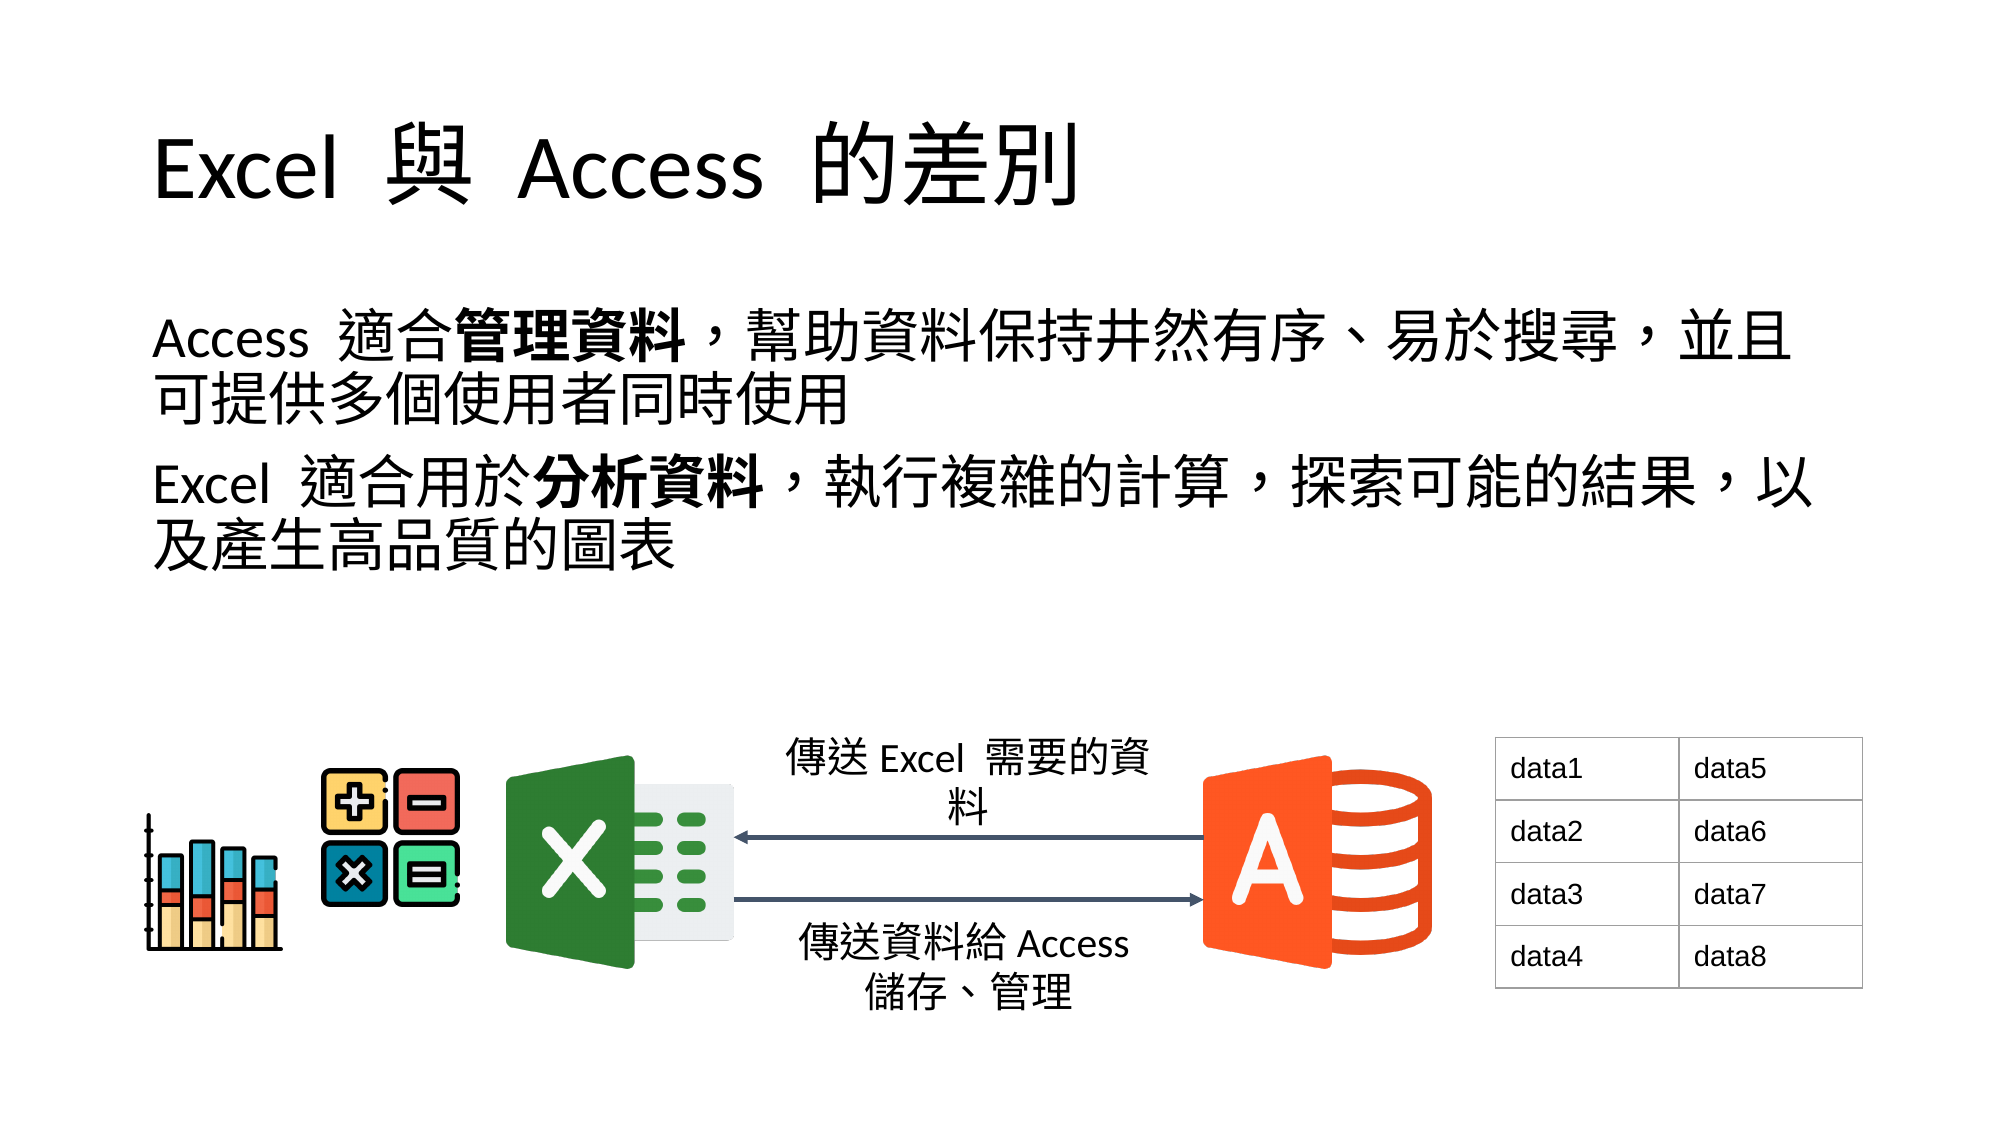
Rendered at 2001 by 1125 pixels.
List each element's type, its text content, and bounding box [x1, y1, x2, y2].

picture [321, 767, 461, 907]
table_cell data6 [1680, 801, 1862, 862]
list Access 適合管理資料，幫助資料保持井然有序、易於搜尋，並且可提供多個使用者同時使用 Excel 適合用於分析資料，執行複雜的計算，探索可能的結果，以及產生高品質的圖表 [137, 299, 1863, 1014]
picture [506, 748, 734, 977]
table_cell data2 [1496, 801, 1678, 862]
title Excel 與 Access 的差別 [137, 59, 1863, 278]
table_cell data3 [1496, 863, 1678, 925]
text_box 傳送Excel 需要的資料 [759, 748, 1179, 813]
table_header data5 [1680, 738, 1862, 799]
picture [144, 812, 283, 952]
table_cell data8 [1680, 926, 1862, 987]
table_cell data7 [1680, 863, 1862, 925]
picture [1203, 748, 1432, 977]
table_cell data4 [1496, 926, 1678, 987]
table_header data1 [1496, 738, 1678, 799]
text_box 傳送資料給Access 儲存、管理 [722, 917, 1216, 1014]
